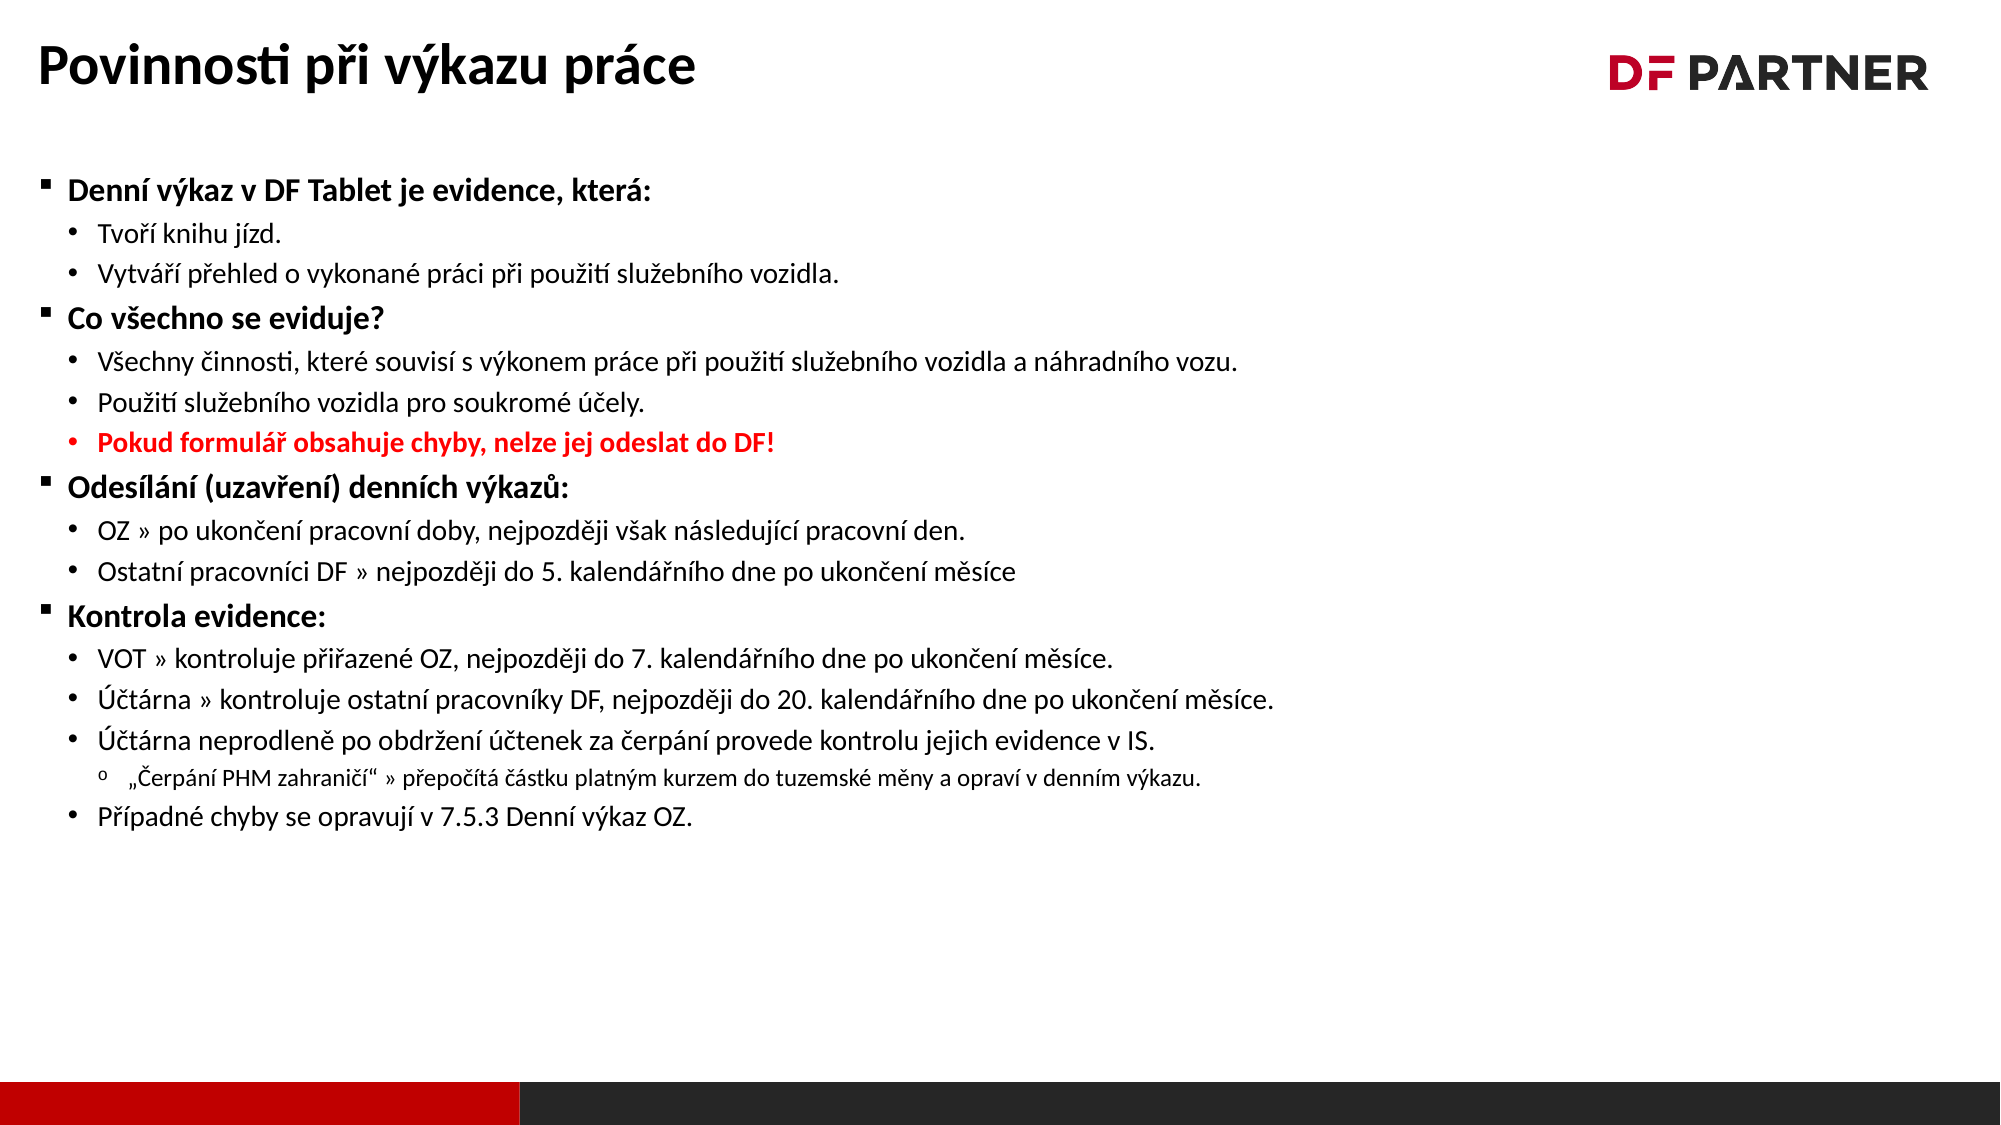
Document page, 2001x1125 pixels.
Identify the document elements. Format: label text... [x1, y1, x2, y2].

title Povinnosti při výkazu práce [23, 19, 1579, 138]
list Denní výkaz v DF Tablet je evidence, která: Tvoří knihu jízd. Vytváří přehled o vykonané práci při použití služebního vozidla. Co všechno se eviduje? Všechny činnosti, které souvisí s výkonem práce při použití služebního vozidla a náhradního vozu. Použití služebního vozidla pro soukromé účely. Pokud formulář obsahuje chyby, nelze jej odeslat do DF! Odesílání (uzavření) denních výkazů: OZ » po ukončení pracovní doby, nejpozději však následující pracovní den. Ostatní pracovníci DF » nejpozději do 5. kalendářního dne po ukončení měsíce Kontrola evidence: VOT » kontroluje přiřazené OZ, nejpozději do 7. kalendářního dne po ukončení měsíce. Účtárna » kontroluje ostatní pracovníky DF, nejpozději do 20. kalendářního dne po ukončení měsíce. Účtárna neprodleně po obdržení účtenek za čerpání provede kontrolu jejich evidence v IS. „Čerpání PHM zahraničí“ » přepočítá částku platným kurzem do tuzemské měny a opraví v denním výkazu. Případné chyby se opravují v 7.5.3 Denní výkaz OZ. [23, 160, 1977, 1071]
picture [1595, 38, 1941, 108]
